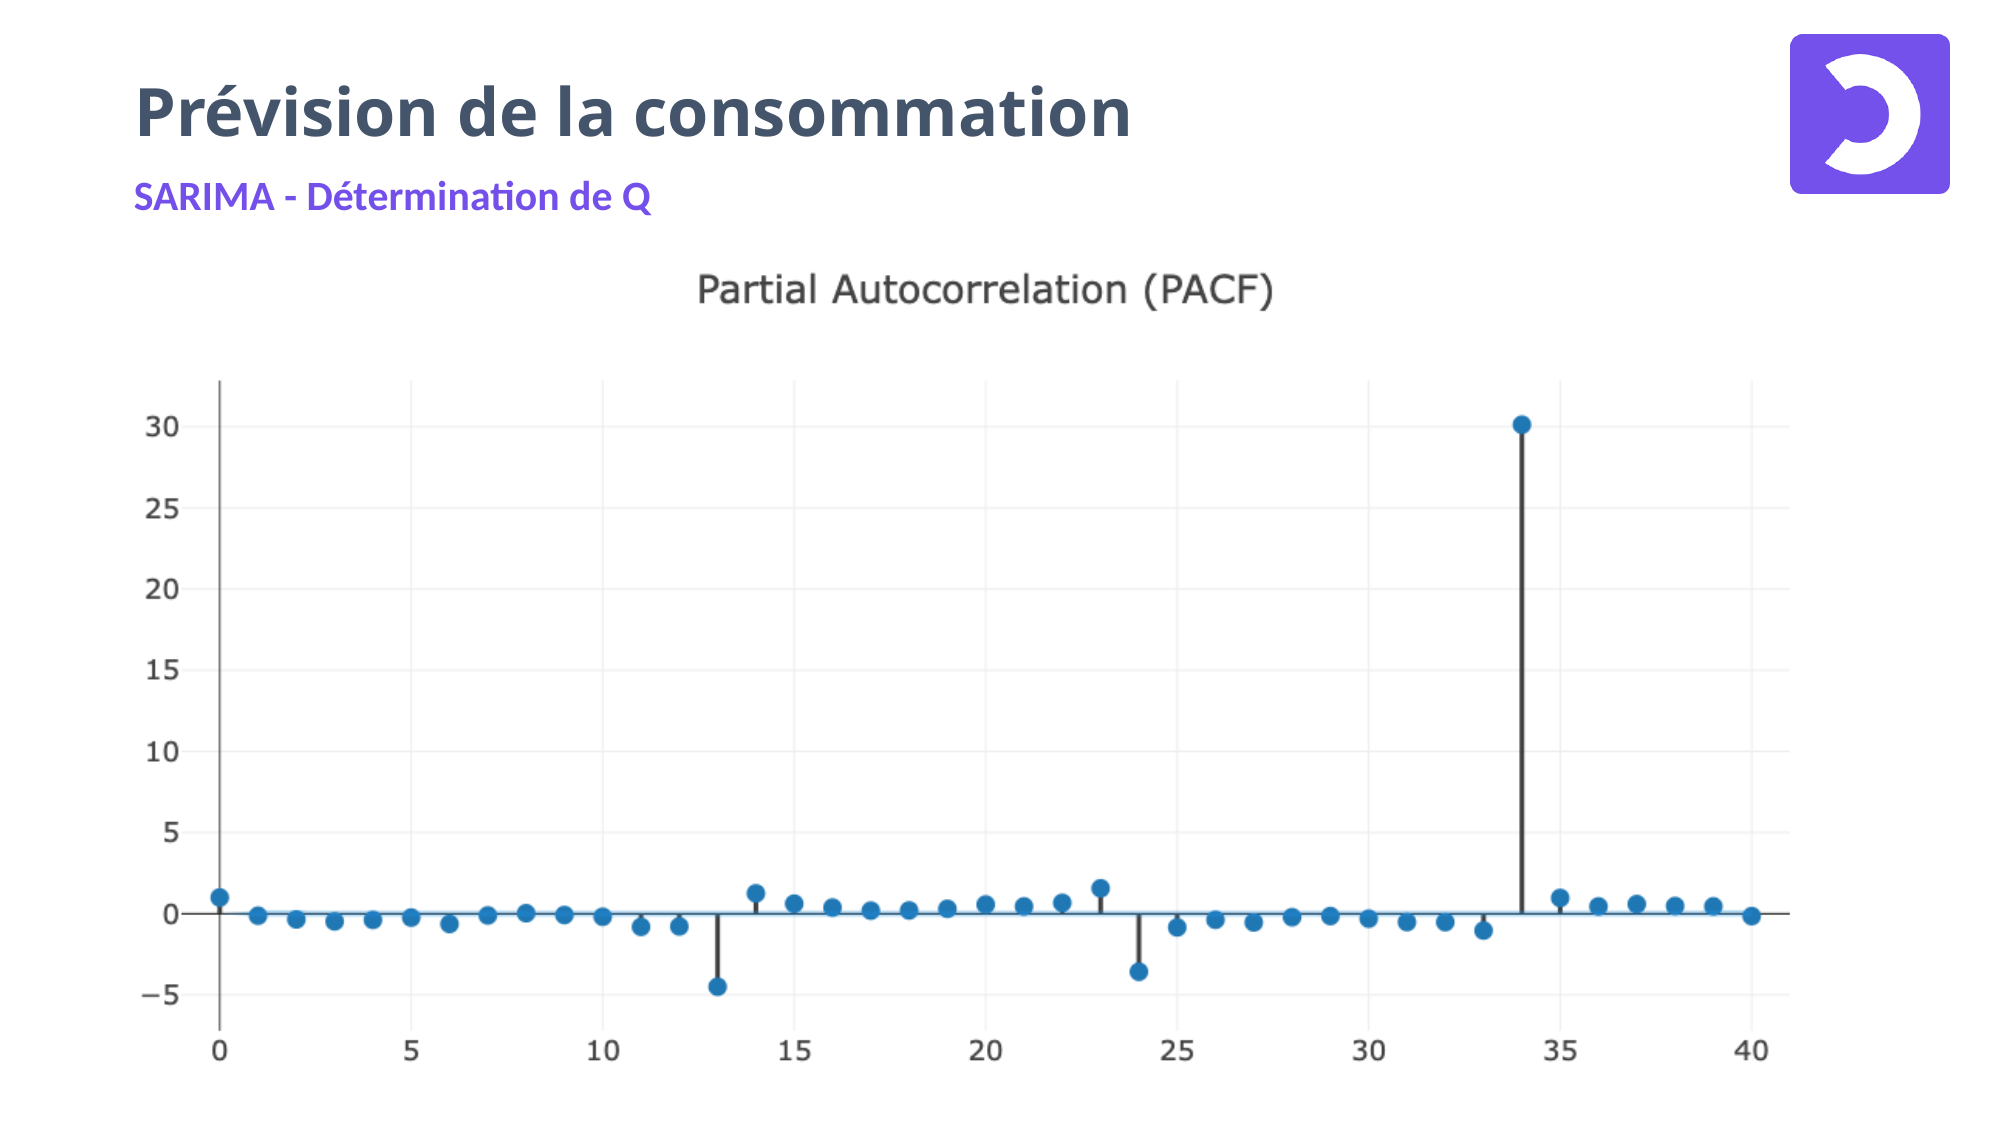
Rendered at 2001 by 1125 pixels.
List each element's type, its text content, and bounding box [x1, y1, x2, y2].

title Prévision de la consommation [119, 34, 1616, 161]
text_box SARIMA - Détermination de Q [119, 161, 1950, 226]
picture [119, 226, 1790, 1084]
picture [1789, 34, 1950, 194]
